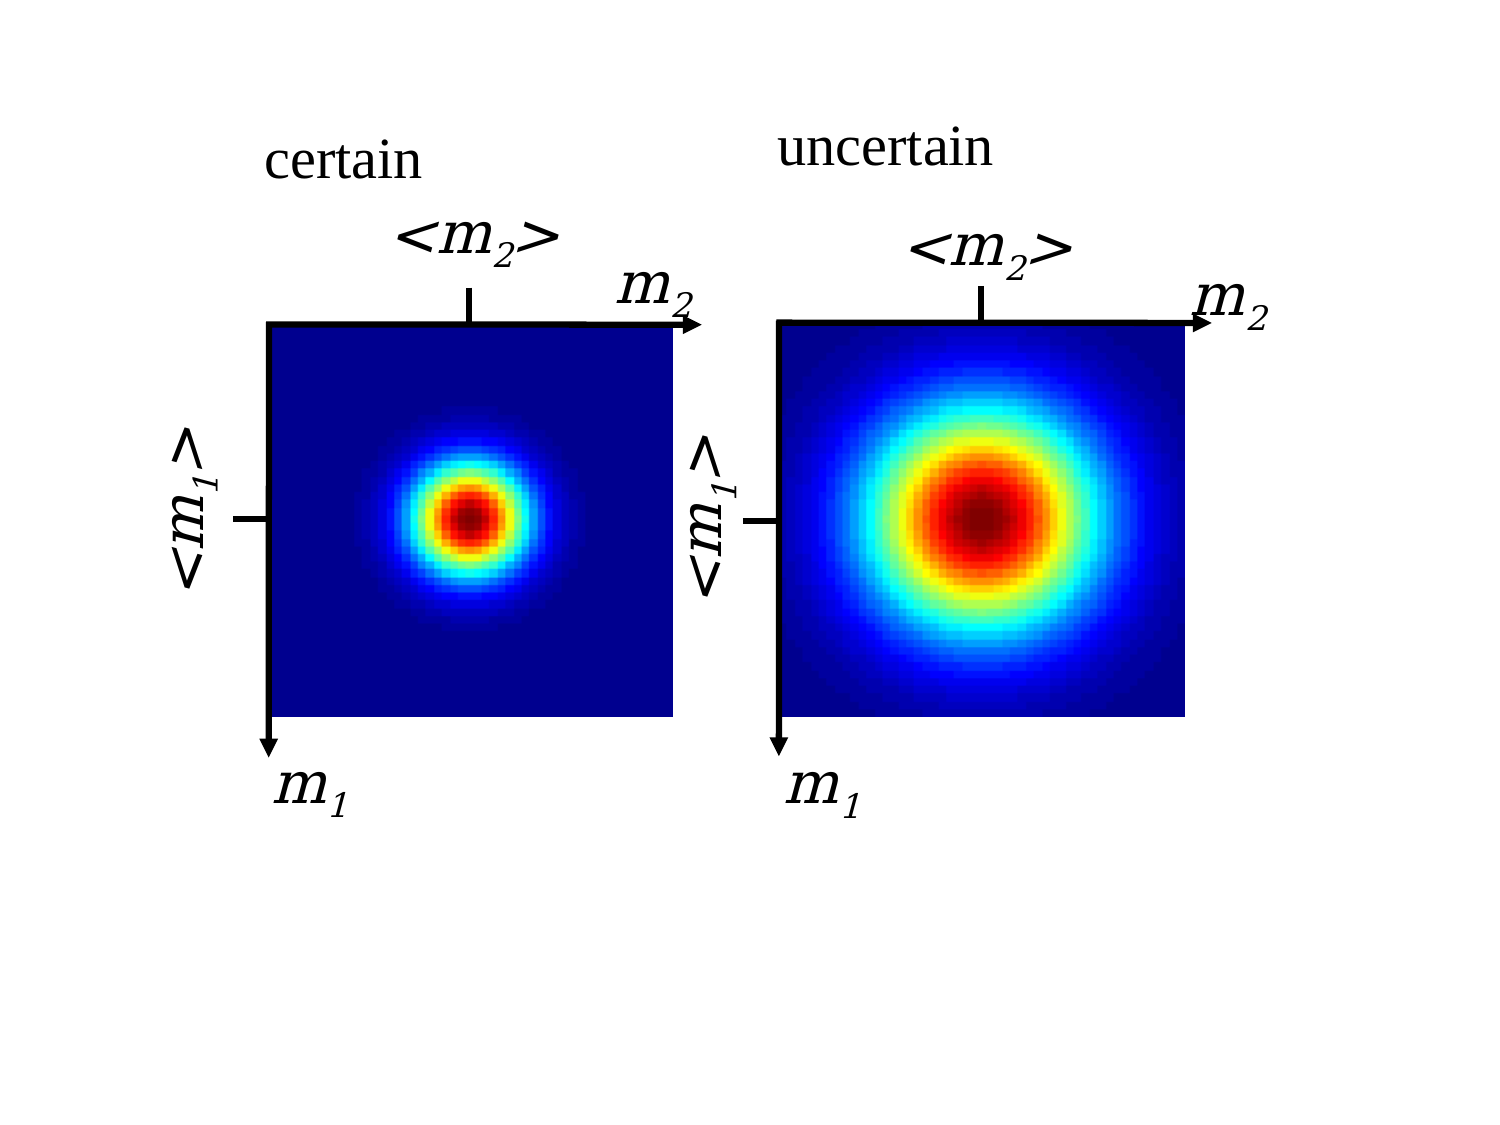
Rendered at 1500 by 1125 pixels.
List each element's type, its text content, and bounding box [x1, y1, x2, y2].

text_box m2 [1175, 249, 1283, 345]
text_box m1 [769, 737, 878, 833]
text_box uncertain [762, 99, 1075, 185]
text_box <m2> [887, 200, 1125, 295]
text_box <m1> [137, 548, 232, 613]
text_box certain [249, 112, 500, 198]
text_box m1 [256, 737, 365, 832]
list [261, 316, 1200, 717]
text_box <m1> [137, 387, 232, 538]
text_box <m2> [374, 187, 588, 282]
text_box m2 [600, 237, 796, 315]
